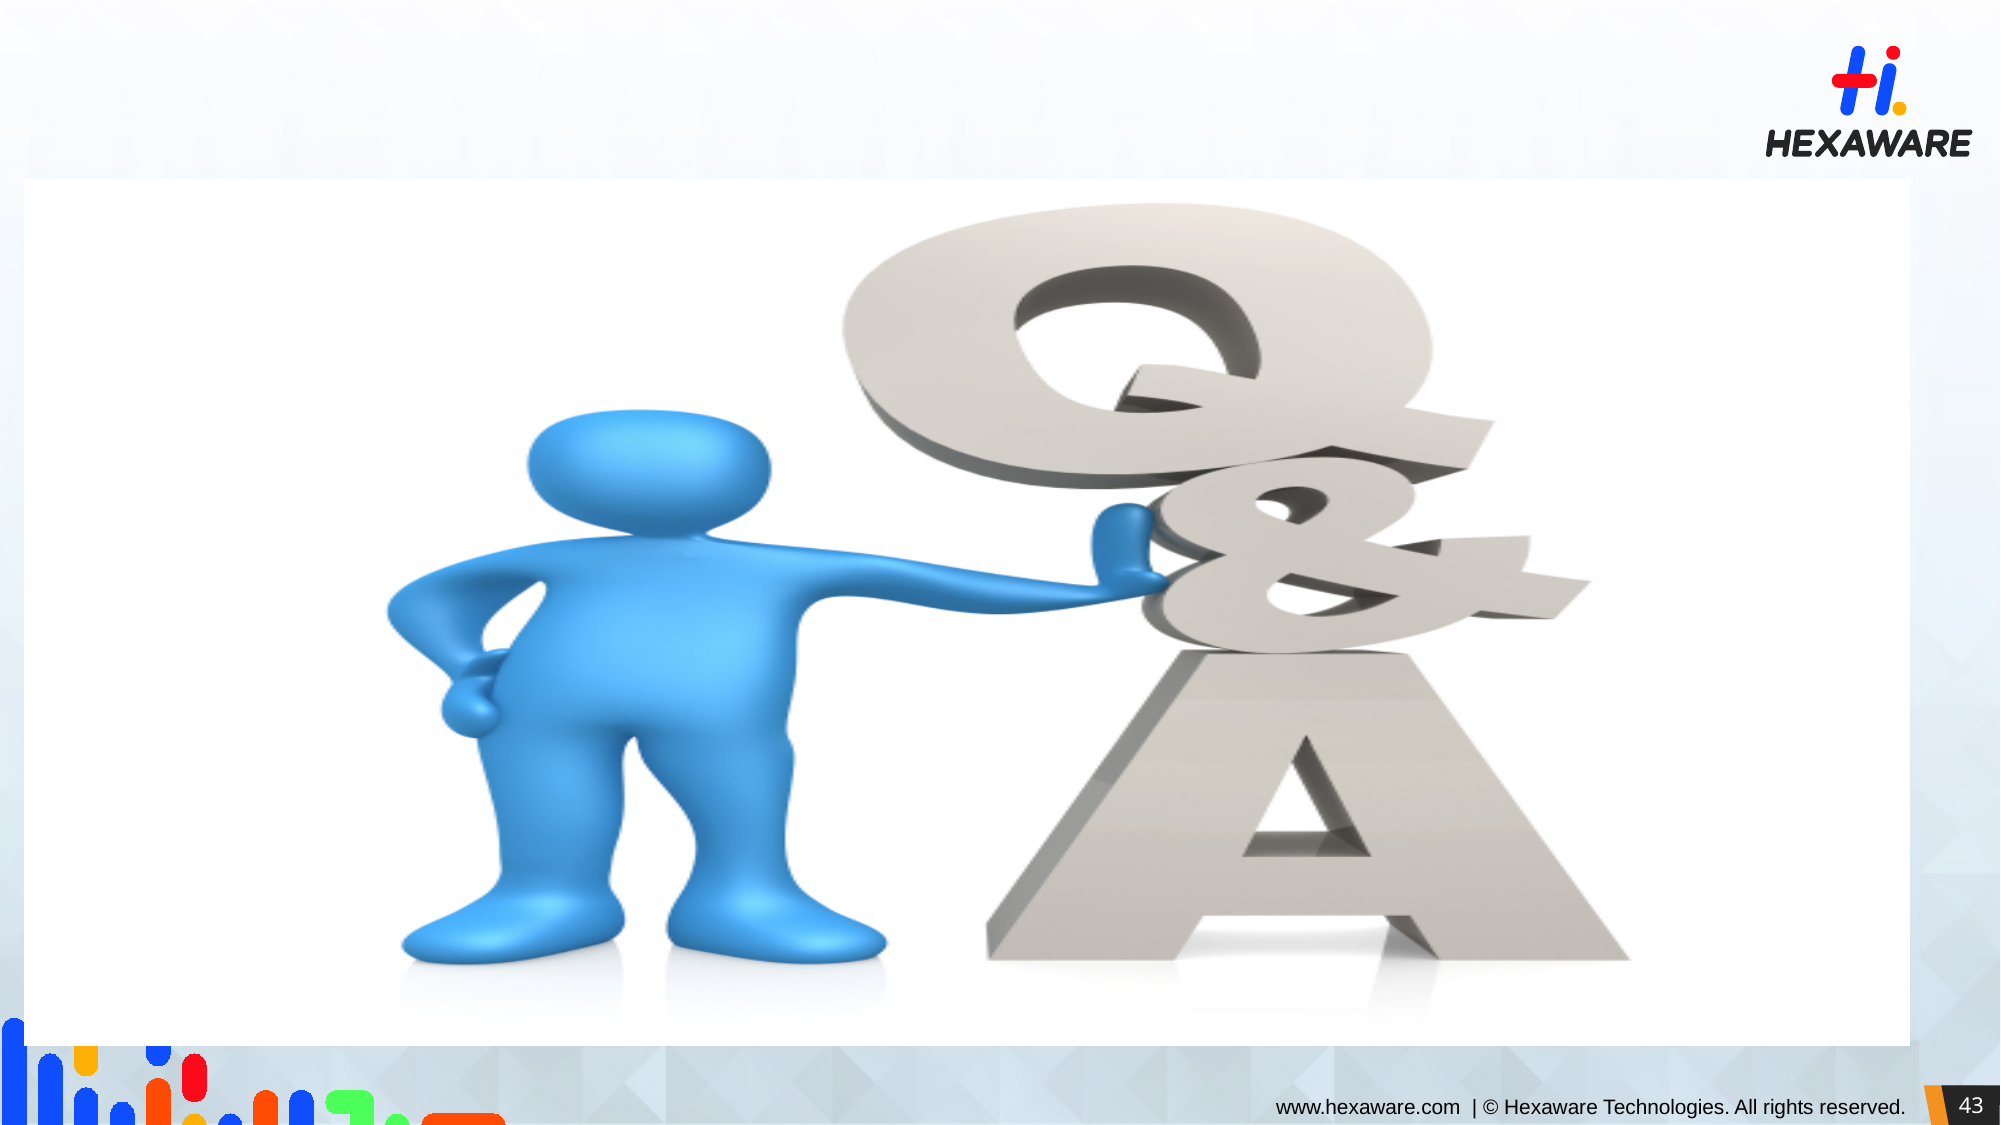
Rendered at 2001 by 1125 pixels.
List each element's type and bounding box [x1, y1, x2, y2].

picture [0, 0, 2001, 1125]
list [24, 178, 1910, 1046]
